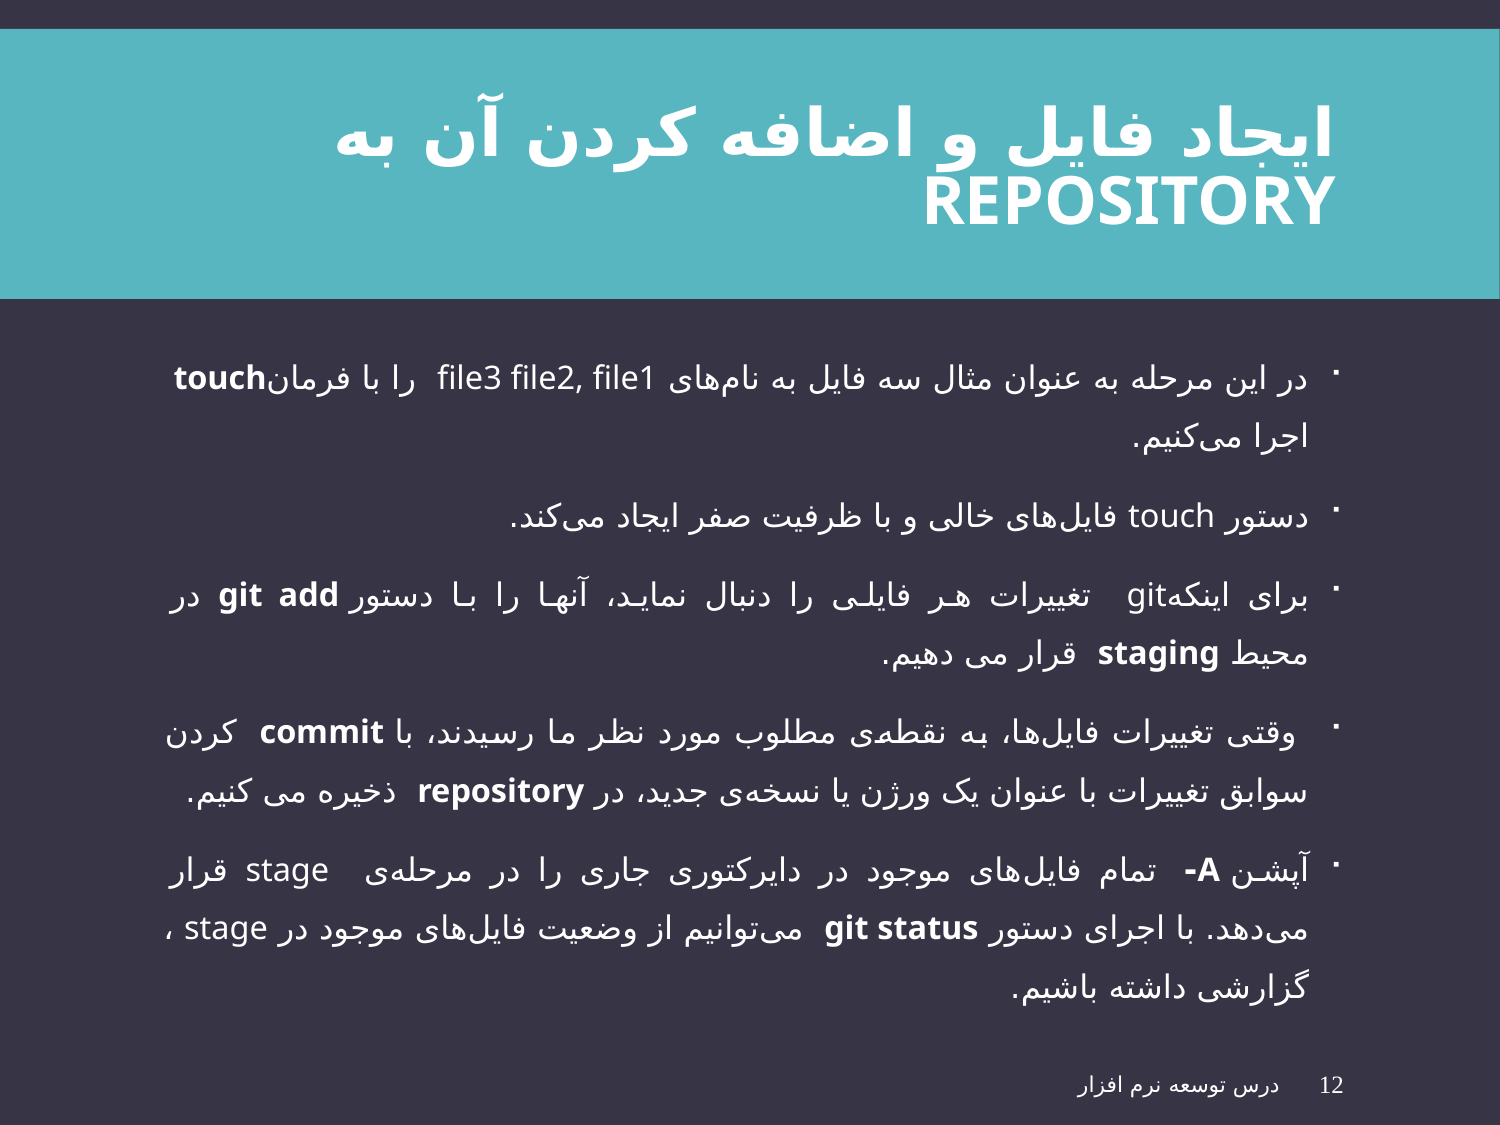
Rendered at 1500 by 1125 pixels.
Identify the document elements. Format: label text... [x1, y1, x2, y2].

slide_number 12 [1311, 1053, 1428, 1114]
footer درس توسعه نرم افزار [688, 1053, 1310, 1114]
title ایجاد فایل و اضافه کردن آن به repository [147, 46, 1352, 295]
list در این مرحله به عنوان مثال سه فایل به نام‌های file3 file2, file1 را با فرمانtouch اجرا می‌کنیم. دستور touch فایل‌های خالی و با ظرفیت صفر ایجاد می‌کند. برای اینکهgit تغییرات هر فایلی را دنبال نماید، آنها را با دستور git add در محیط staging قرار می دهیم. وقتی تغییرات فایل‌ها، به نقطه‌ی مطلوب مورد نظر ما رسیدند، با commit کردن سوابق تغییرات با عنوان یک ورژن یا نسخه‌ی جدید، در repository ذخیره می کنیم. آپشن A- تمام فایل‌های موجود در دایرکتوری جاری را در مرحله‌ی stage قرار می‌دهد. با اجرای دستور git status می‌توانیم از وضعیت فایل‌های موجود در stage ، گزارشی داشته باشیم. [147, 329, 1352, 1020]
